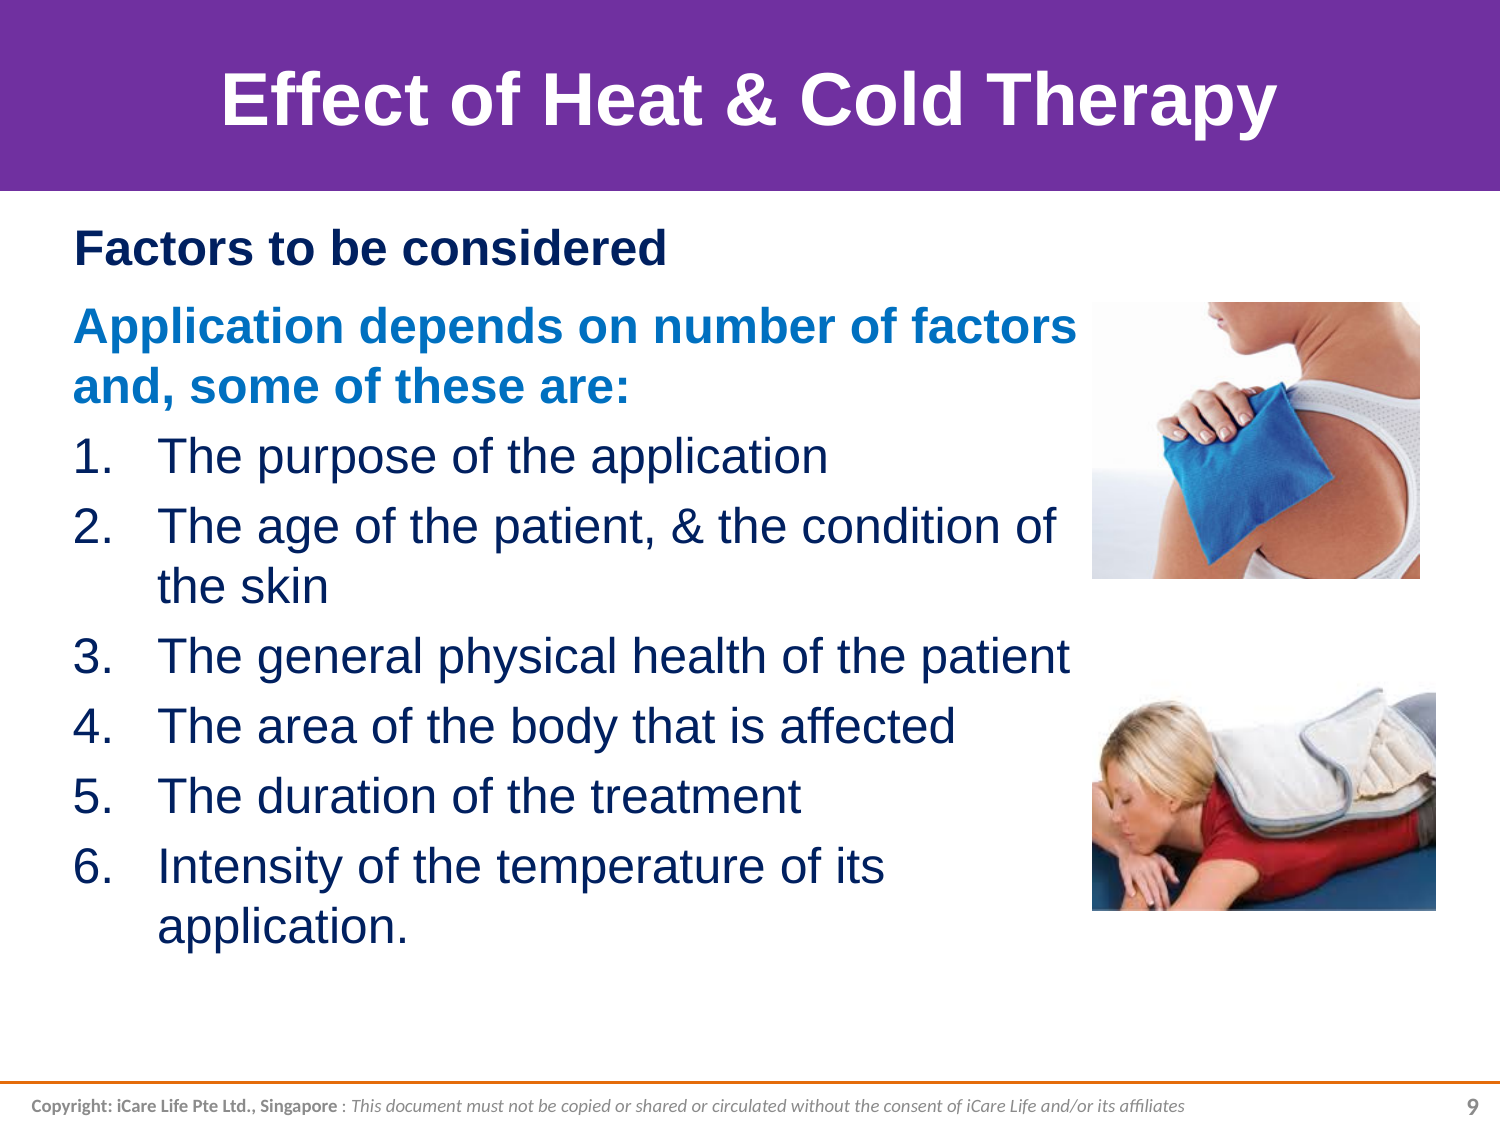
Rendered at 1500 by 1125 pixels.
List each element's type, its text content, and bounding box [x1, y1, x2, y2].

list Application depends on number of factors and, some of these are: The purpose of the application The age of the patient, & the condition of the skin The general physical health of the patient The area of the body that is affected The duration of the treatment Intensity of the temperature of its application. [57, 286, 1140, 1071]
text_box Factors to be considered [58, 208, 798, 303]
footer Copyright: iCare Life Pte Ltd., Singapore : This document must not be copied or shared or circulated without the consent of iCare Life and/or its affiliates [0, 1085, 1217, 1125]
picture [1092, 302, 1421, 580]
text_box Effect of Heat & Cold Therapy [0, 0, 1500, 191]
picture [1092, 657, 1436, 911]
slide_number 9 [1435, 1085, 1495, 1125]
